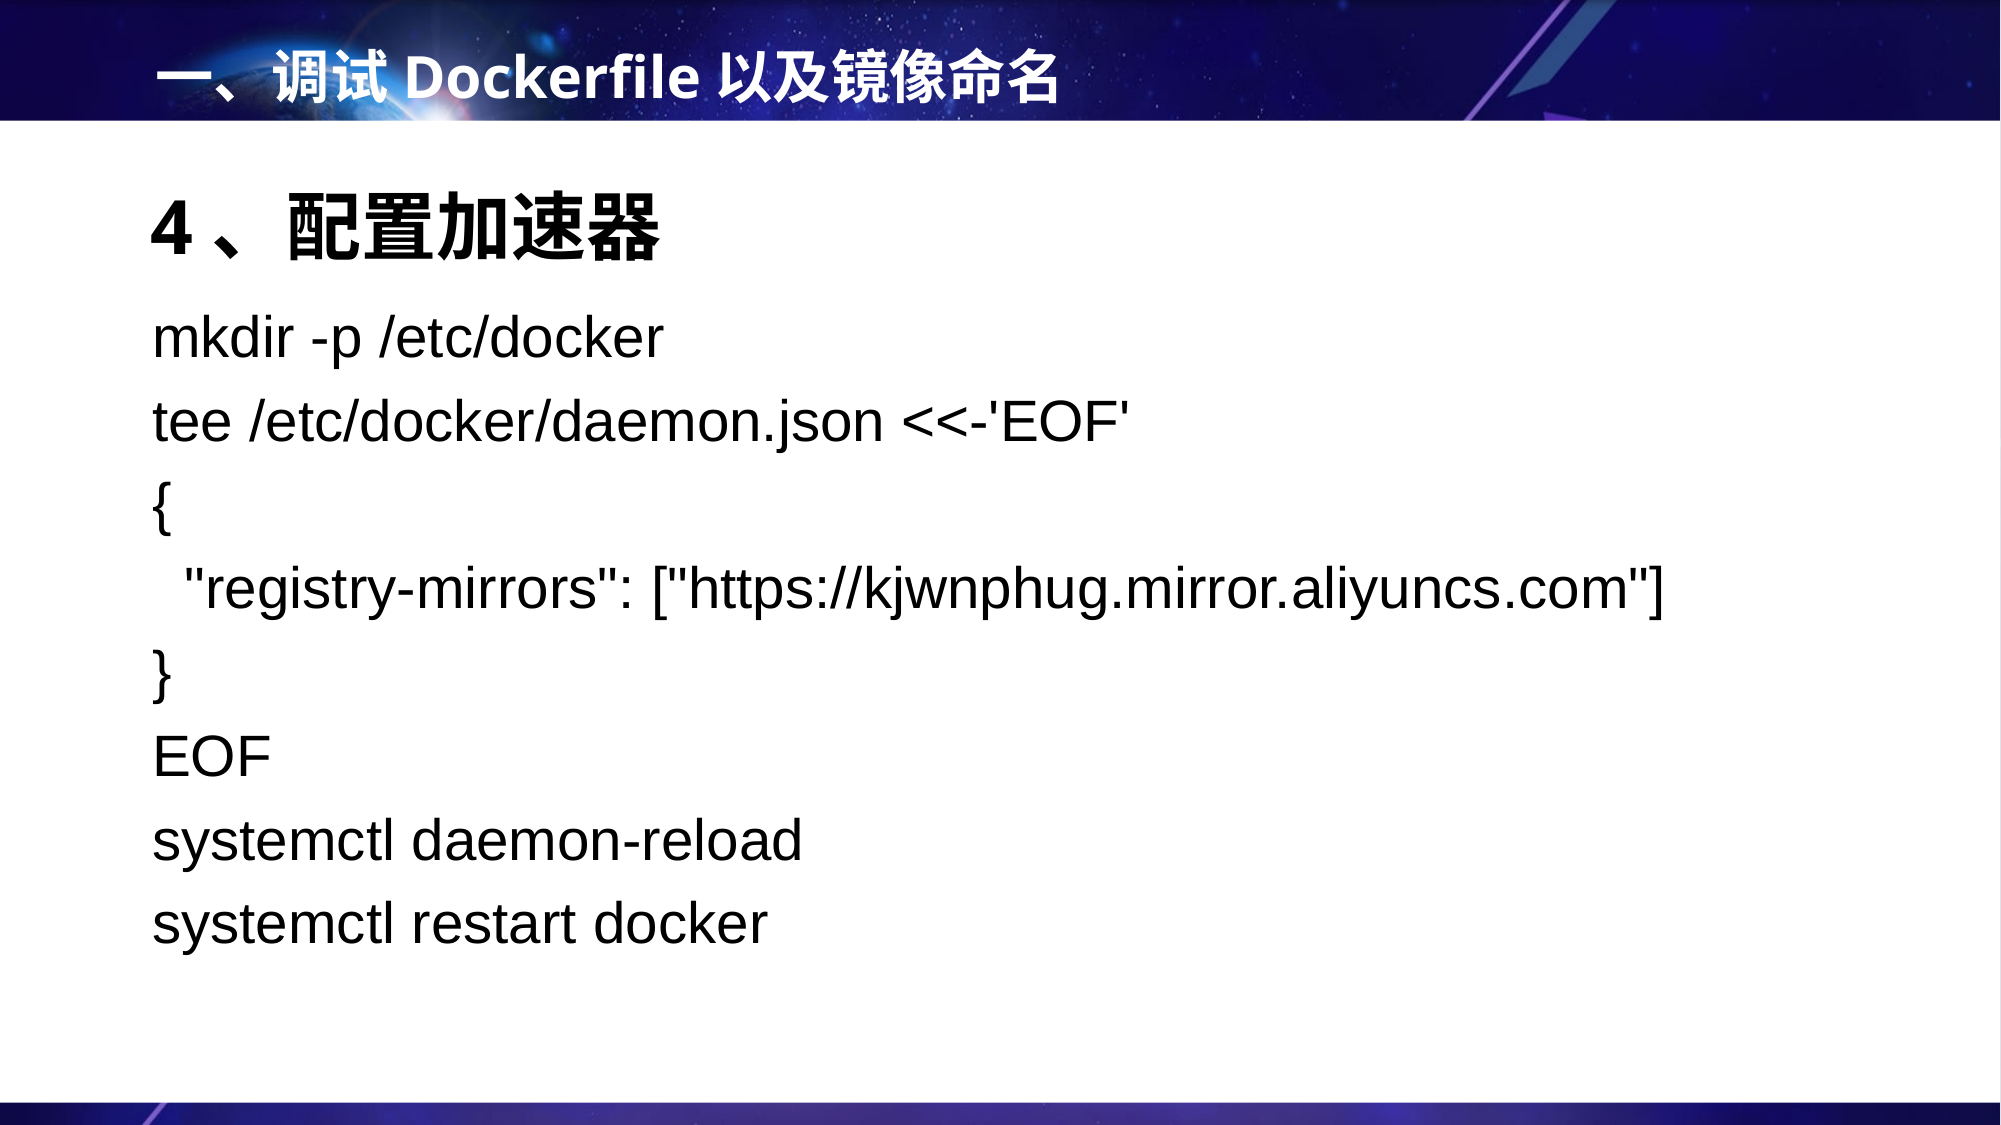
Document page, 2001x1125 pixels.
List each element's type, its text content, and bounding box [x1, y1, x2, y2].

picture [0, 0, 2001, 1125]
text_box 4、配置加速器 [135, 171, 677, 277]
title 一、调试Dockerfile以及镜像命名 [140, 39, 1866, 121]
text_box mkdir -p /etc/docker tee /etc/docker/daemon.json <<-'EOF' { "registry-mirrors": ["https://kjwnphug.mirror.aliyuncs.com"] } EOF systemctl daemon-reload systemctl restart docker [137, 299, 1863, 1014]
